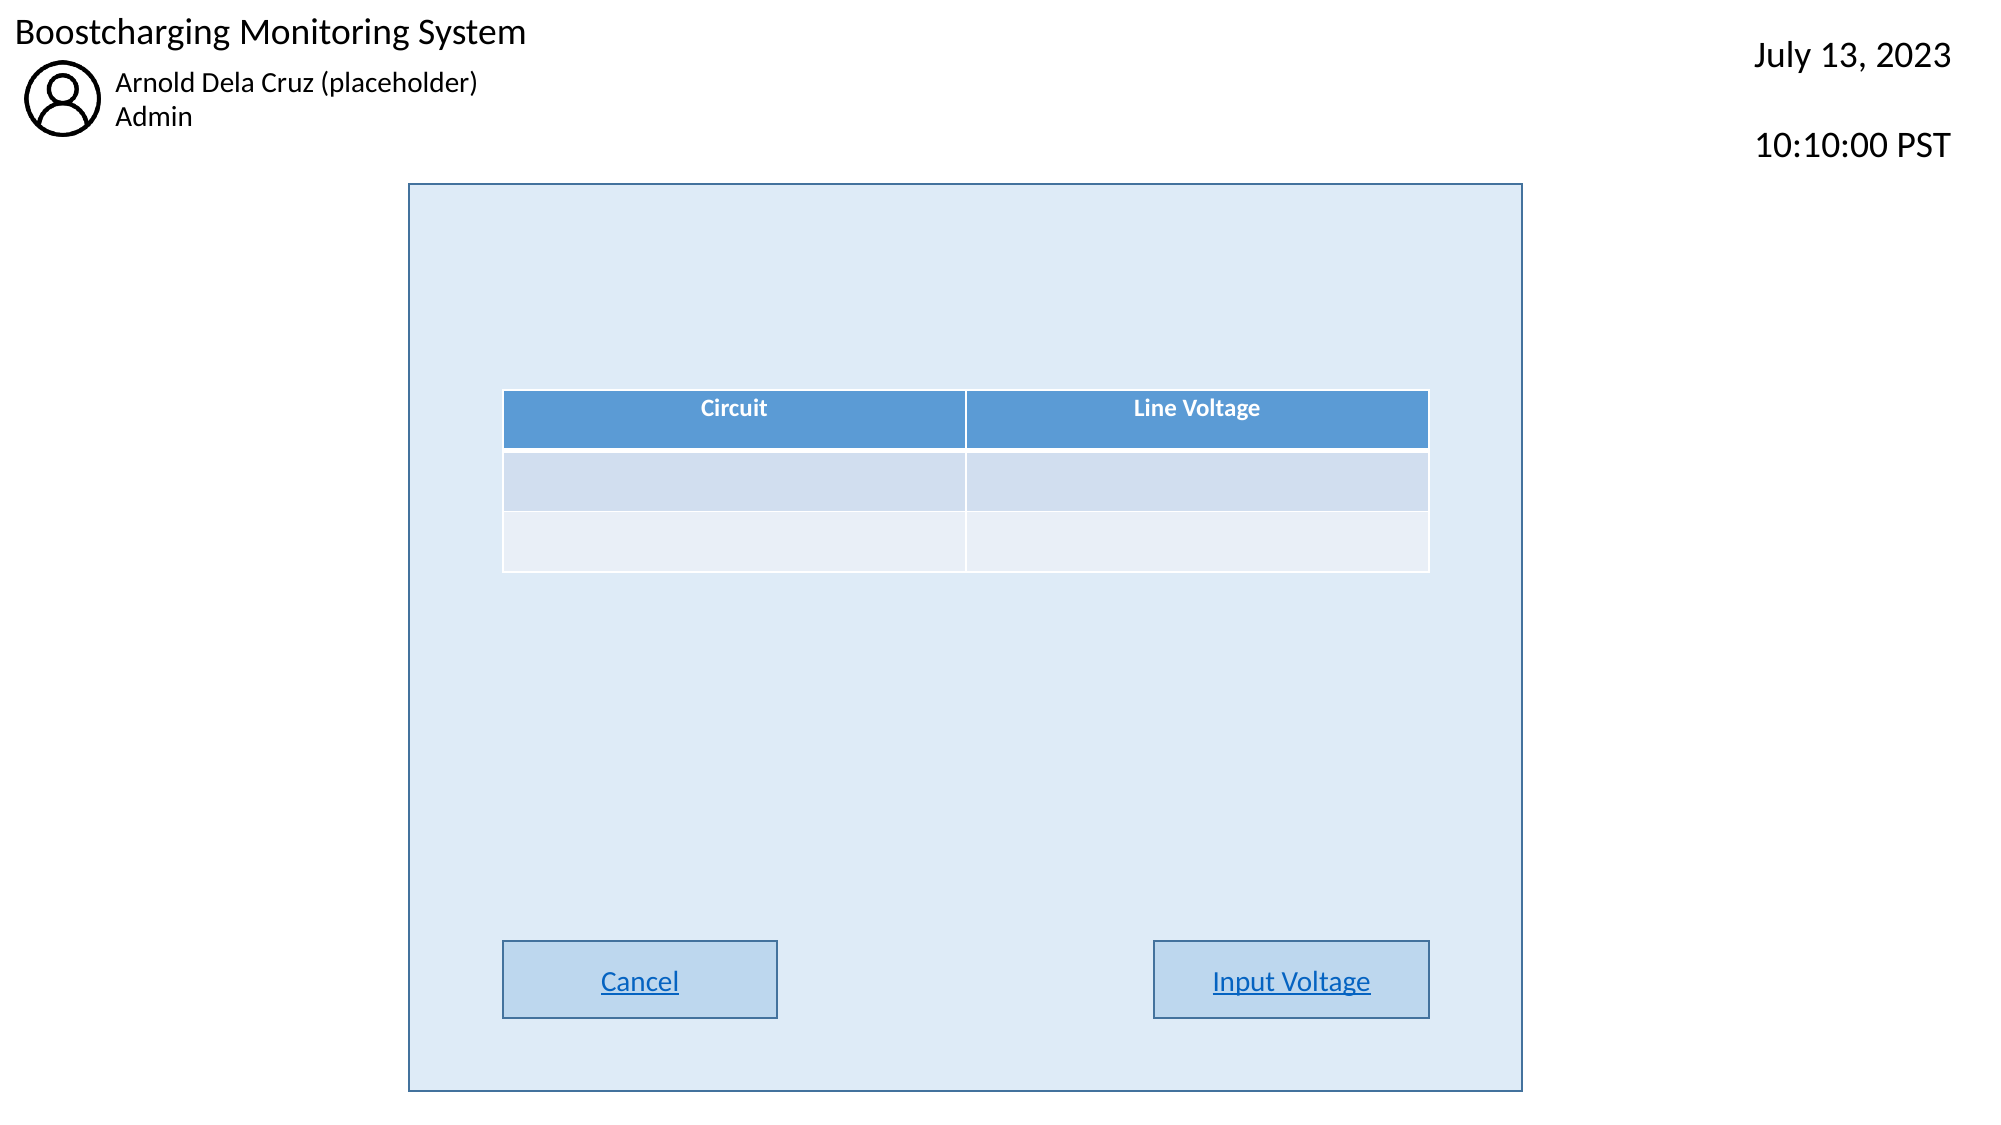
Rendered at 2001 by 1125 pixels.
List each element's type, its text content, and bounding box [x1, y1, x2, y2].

picture [24, 60, 101, 137]
table_cell [967, 512, 1428, 571]
text_box July 13, 2023 10:10:00 PST [1739, 22, 1993, 173]
text_box [408, 183, 1523, 1092]
text_box Boostcharging Monitoring System [0, 0, 1497, 60]
text_box Arnold Dela Cruz (placeholder) Admin [100, 55, 503, 141]
table_header Line Voltage [967, 391, 1428, 448]
table_cell [504, 453, 965, 511]
table_cell [967, 453, 1428, 511]
text_box Input Voltage [1153, 940, 1430, 1019]
table_header Circuit [504, 391, 965, 448]
table_cell [504, 512, 965, 571]
text_box Cancel [502, 940, 778, 1019]
